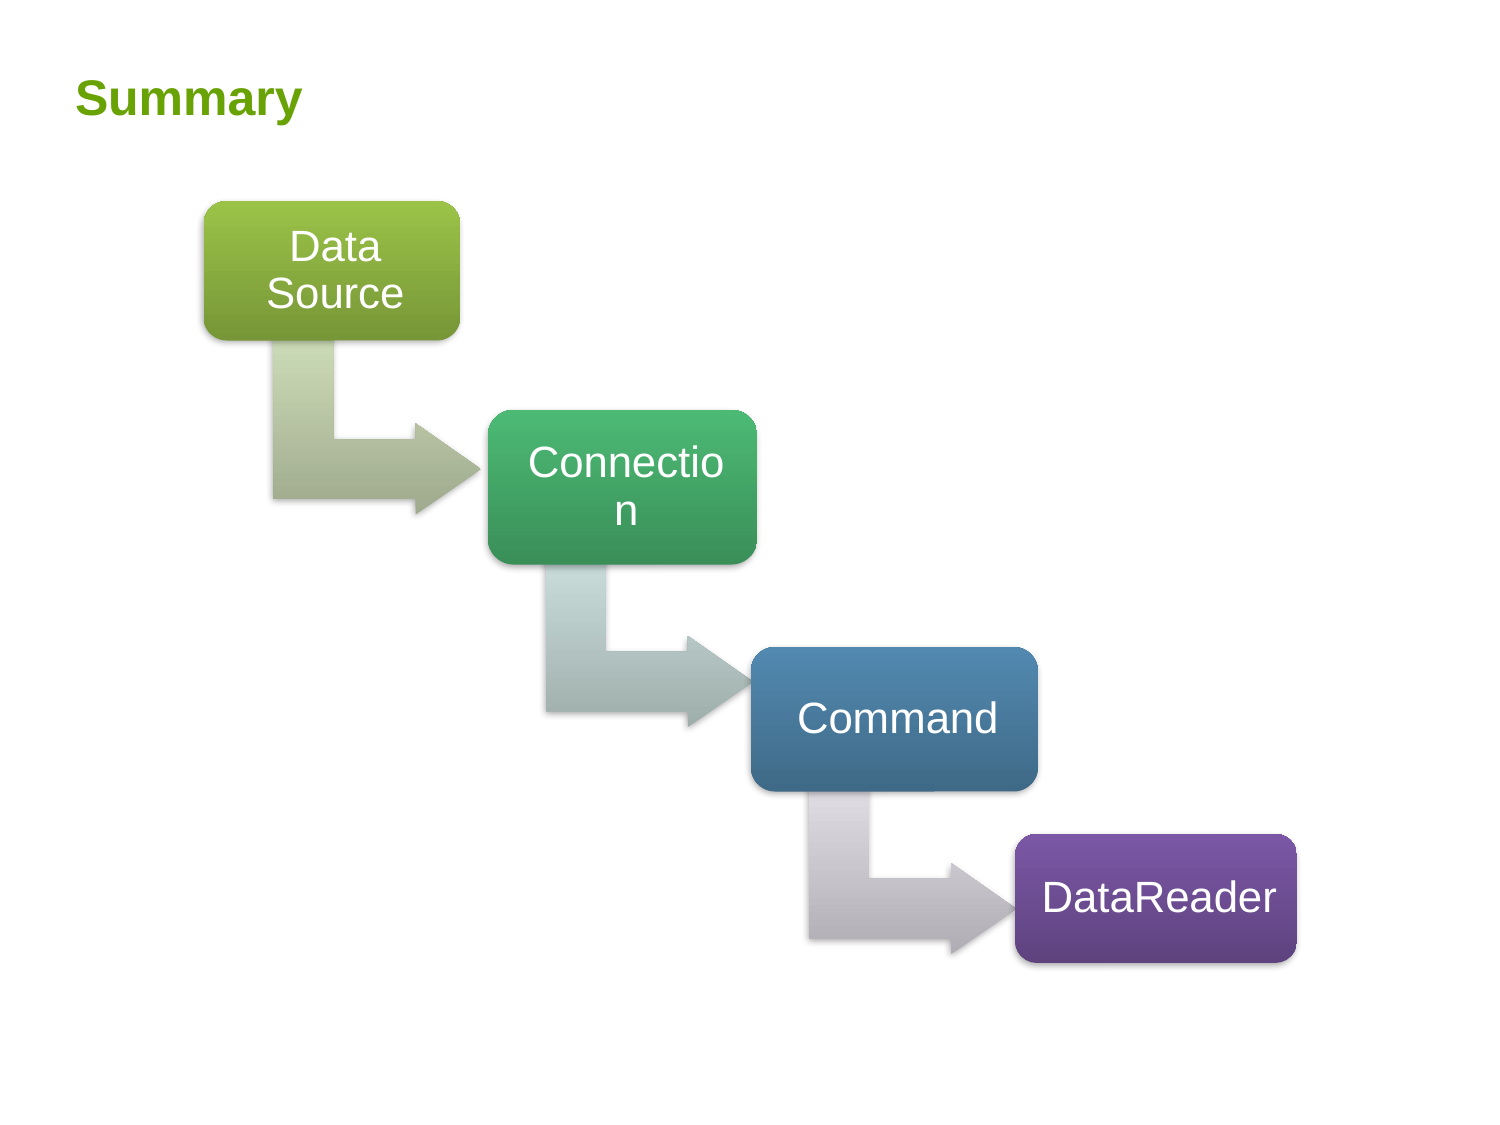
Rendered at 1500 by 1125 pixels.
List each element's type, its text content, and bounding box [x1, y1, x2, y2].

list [74, 171, 1426, 1006]
title Summary [74, 2, 1426, 134]
